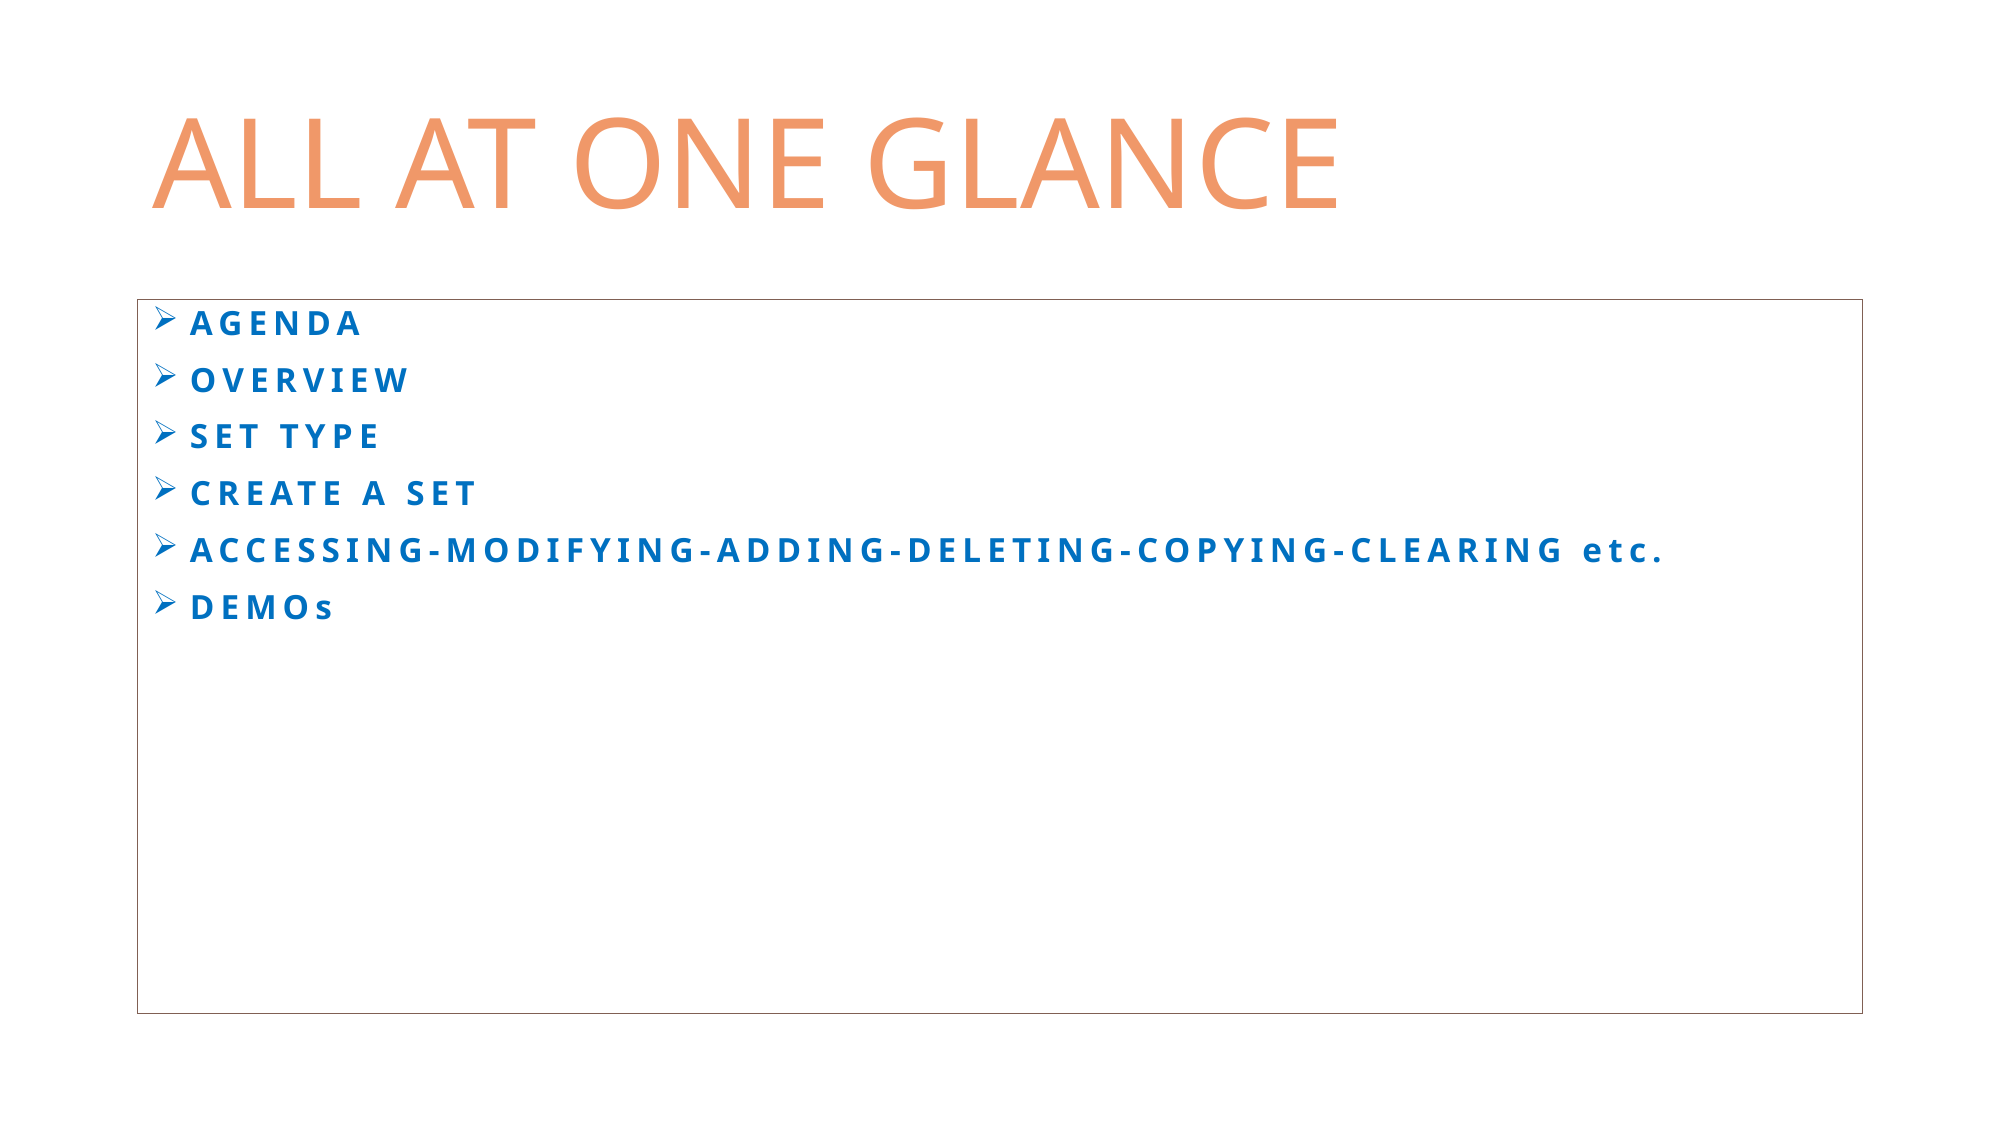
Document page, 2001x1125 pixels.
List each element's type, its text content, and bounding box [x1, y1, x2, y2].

list AGENDA OVERVIEW SET TYPE CREATE A SET ACCESSING-MODIFYING-ADDING-DELETING-COPYING-CLEARING etc. DEMOs [137, 299, 1863, 1014]
title ALL AT ONE GLANCE [137, 59, 1863, 278]
